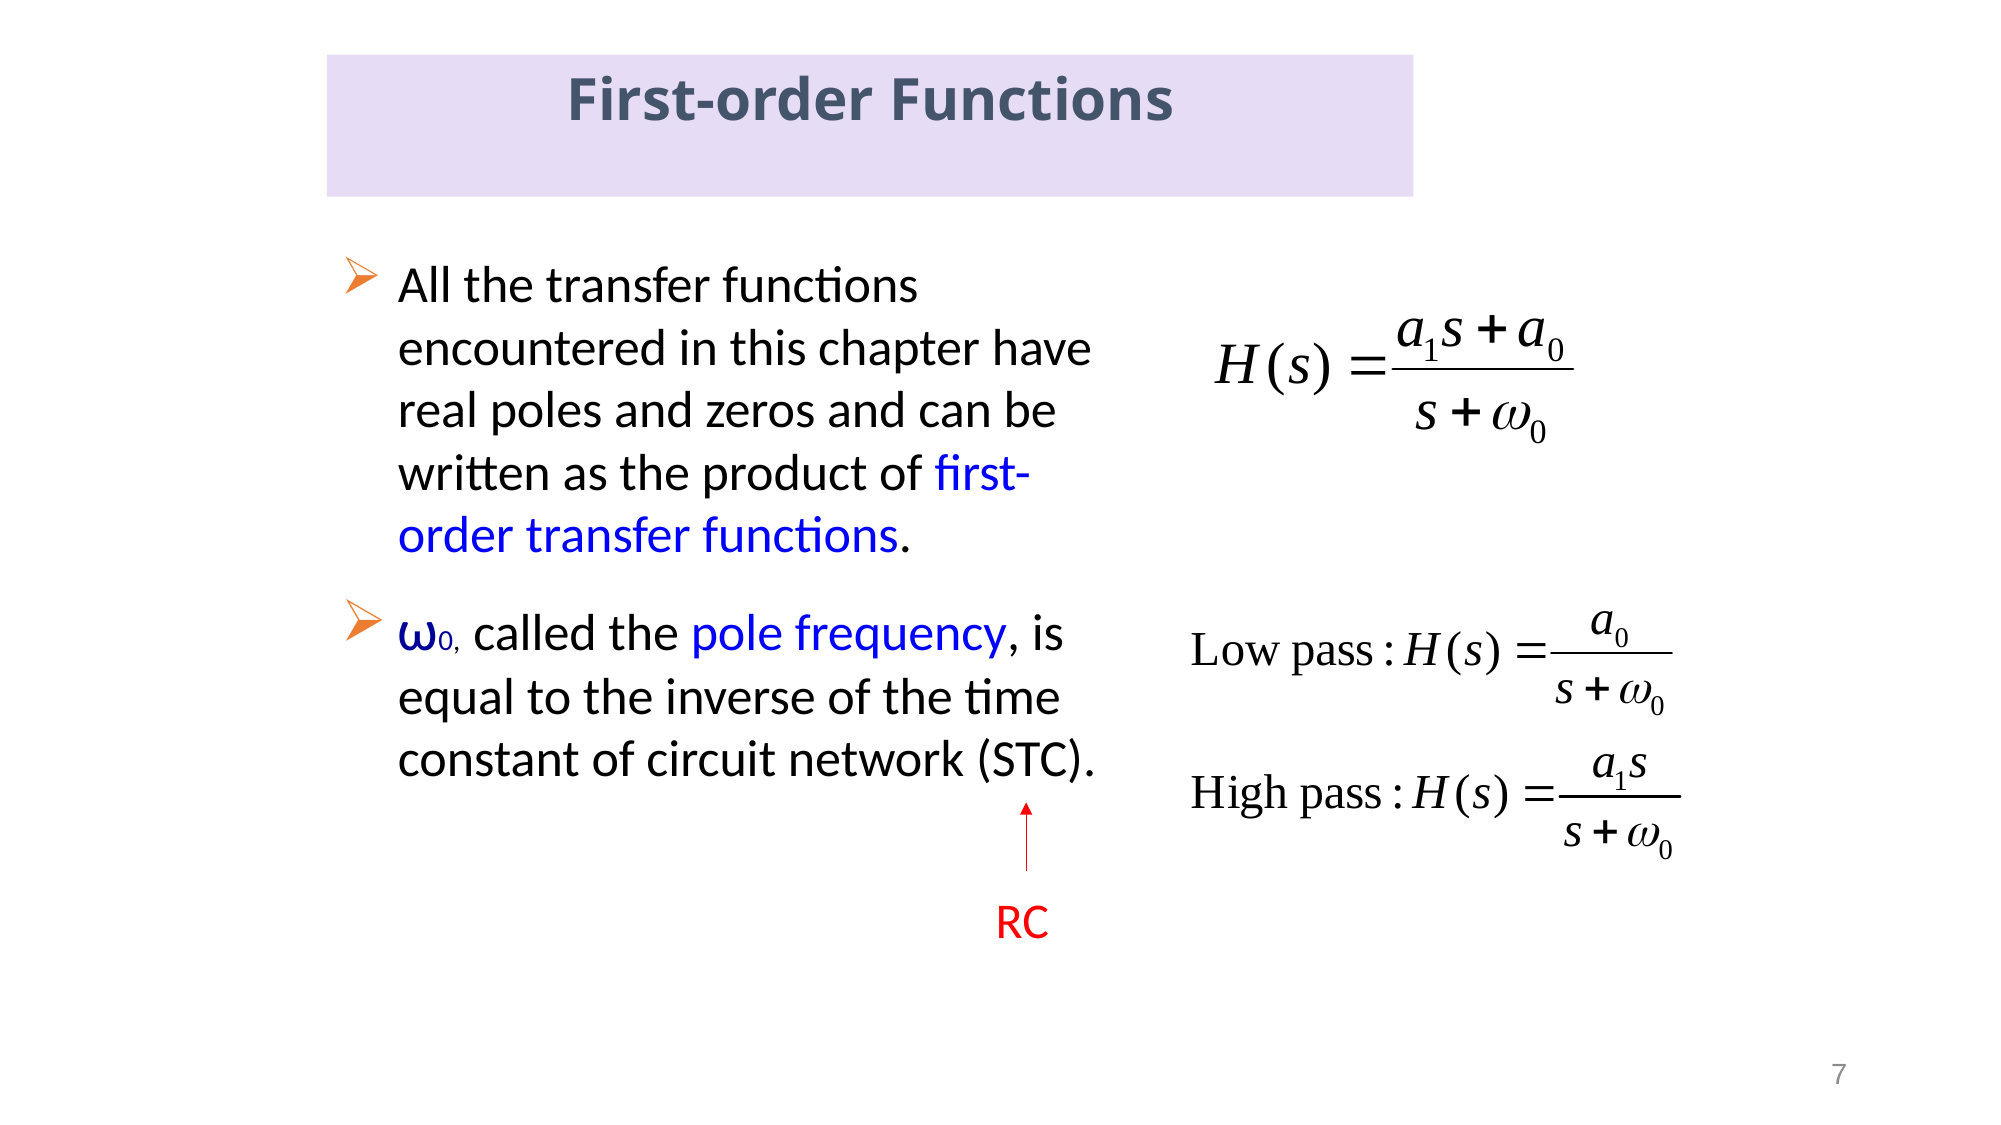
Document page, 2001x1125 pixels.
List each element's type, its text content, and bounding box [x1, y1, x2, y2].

text_box First-order Functions [326, 54, 1414, 197]
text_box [1182, 586, 1692, 871]
slide_number 7 [1412, 1042, 1863, 1103]
text_box All the transfer functions encountered in this chapter have real poles and zeros and can be written as the product of first-order transfer functions. ω0, called the pole frequency, is equal to the inverse of the time constant of circuit network (STC). [326, 243, 1154, 986]
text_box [1205, 290, 1586, 457]
text_box RC [980, 880, 1072, 956]
